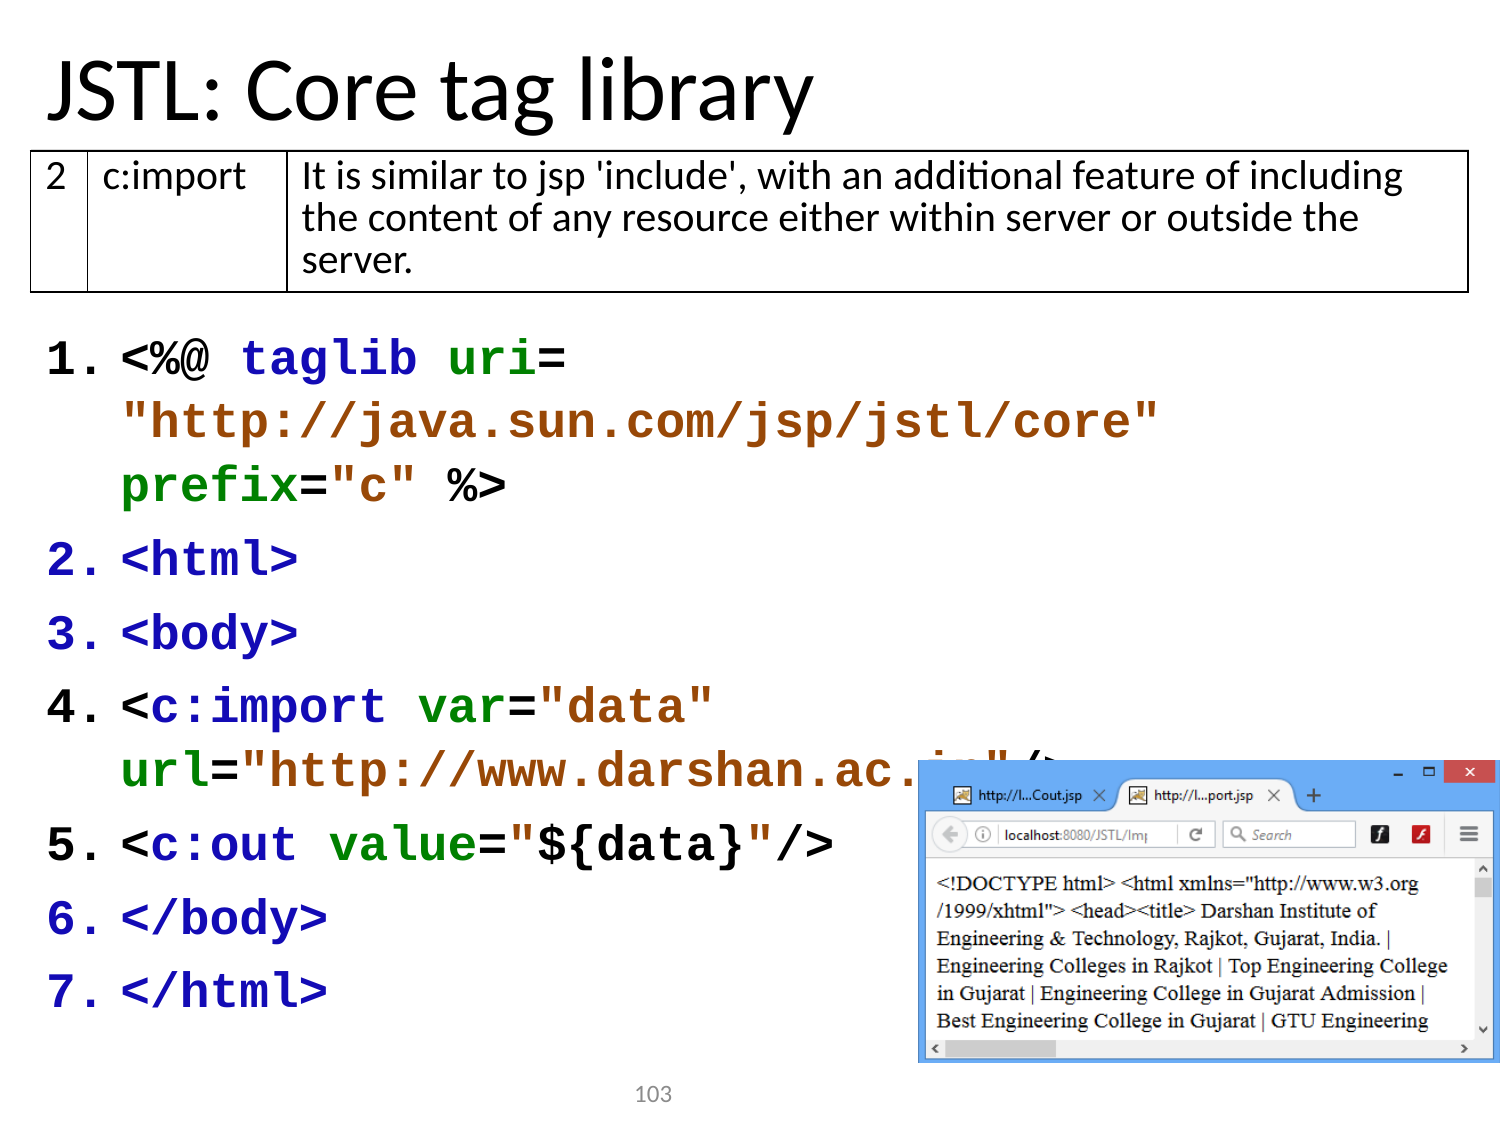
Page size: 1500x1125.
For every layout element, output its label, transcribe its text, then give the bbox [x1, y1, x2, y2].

table_header 2 [31, 152, 87, 291]
list <%@ taglib uri= "http://java.sun.com/jsp/jstl/core" prefix="c" %> <html> <body> <c:import var="data" url="http://www.darshan.ac.in"/> <c:out value="${data}"/> </body> </html> [31, 317, 1469, 1038]
picture [918, 760, 1500, 1063]
table_header c:import [88, 152, 286, 291]
slide_number 103 [587, 1062, 688, 1123]
title JSTL: Core tag library [31, 17, 1469, 150]
table_header It is similar to jsp 'include', with an additional feature of including the content of any resource either within server or outside the server. [288, 152, 1467, 291]
